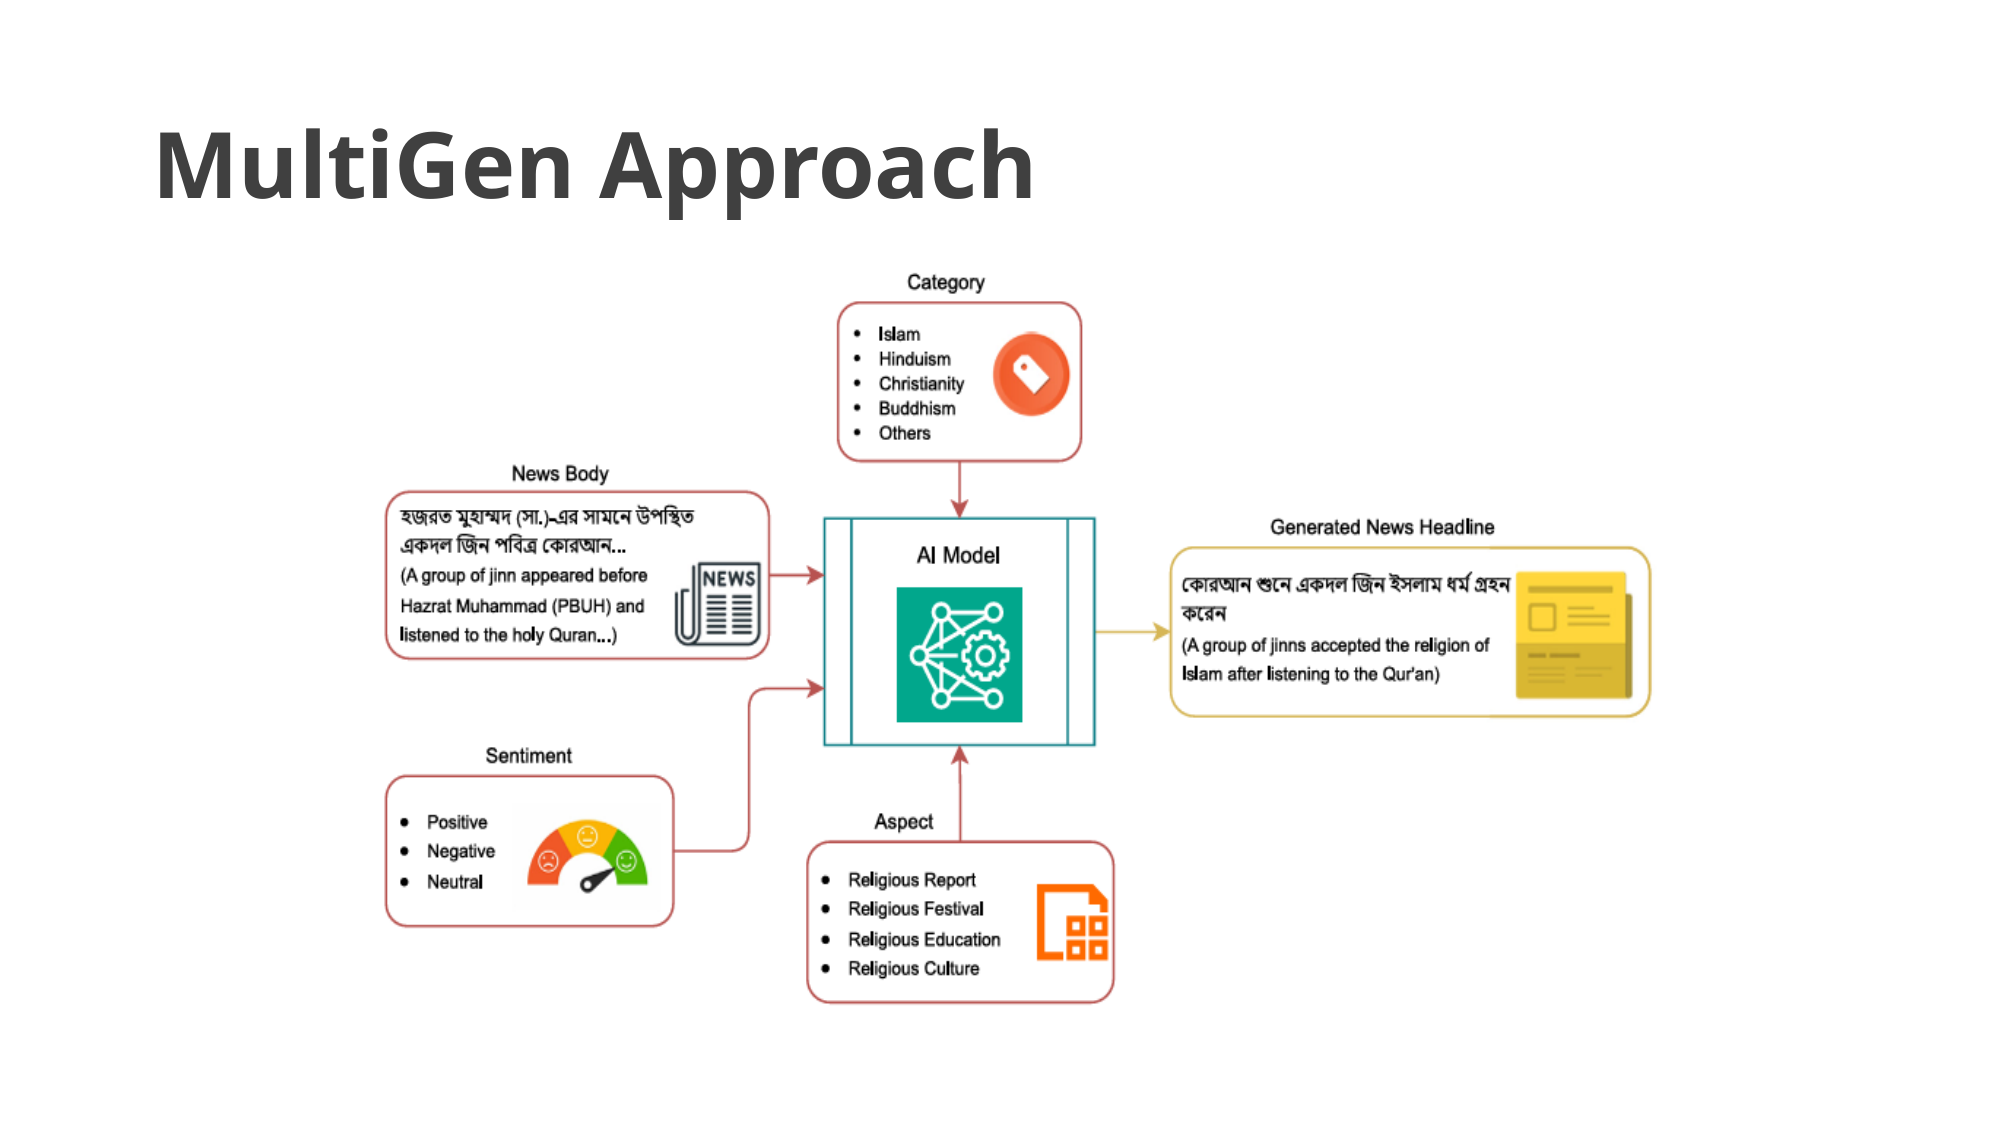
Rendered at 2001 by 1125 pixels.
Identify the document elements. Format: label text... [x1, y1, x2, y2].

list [221, 253, 1779, 1021]
title MultiGen Approach [137, 59, 1863, 278]
